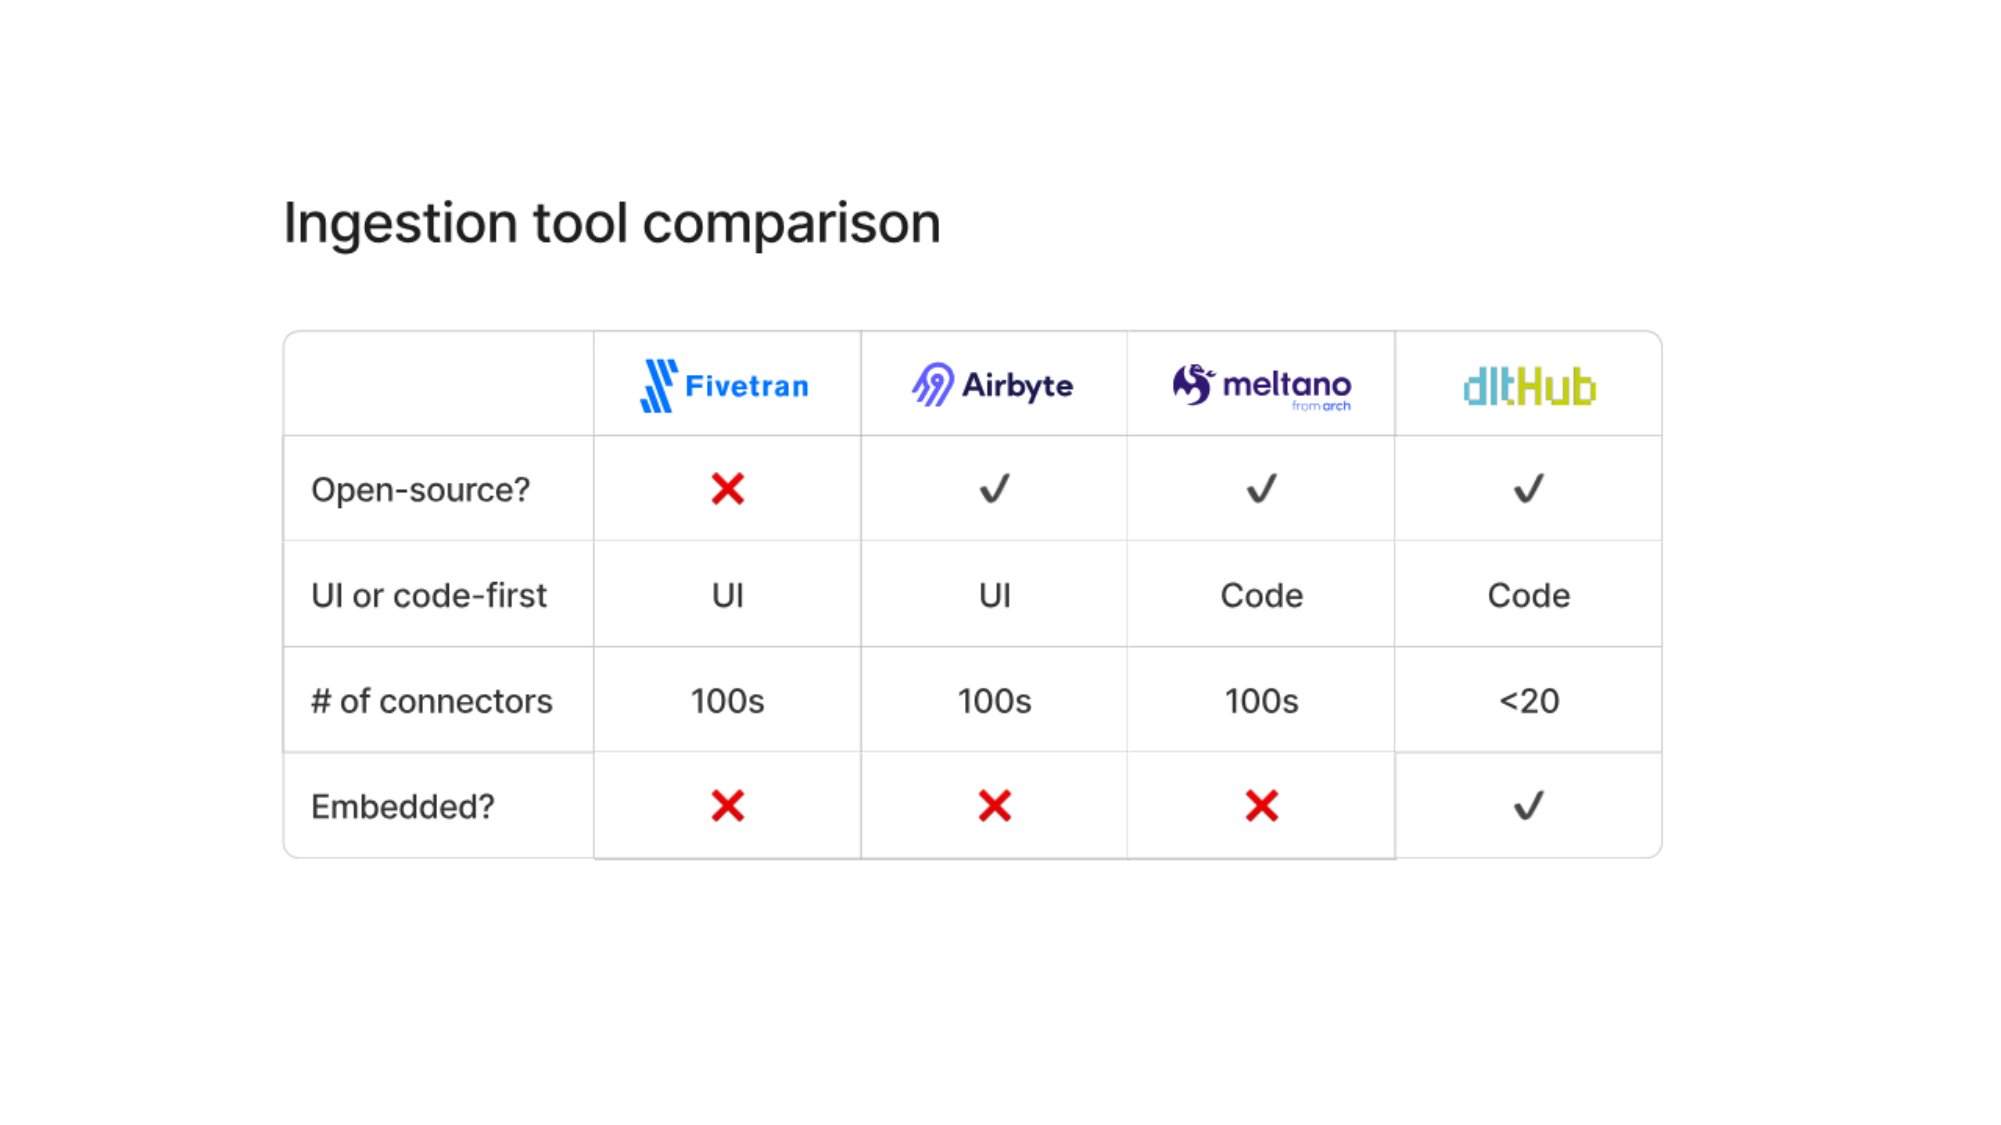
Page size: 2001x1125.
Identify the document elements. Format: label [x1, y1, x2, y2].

picture [107, 33, 1893, 1092]
